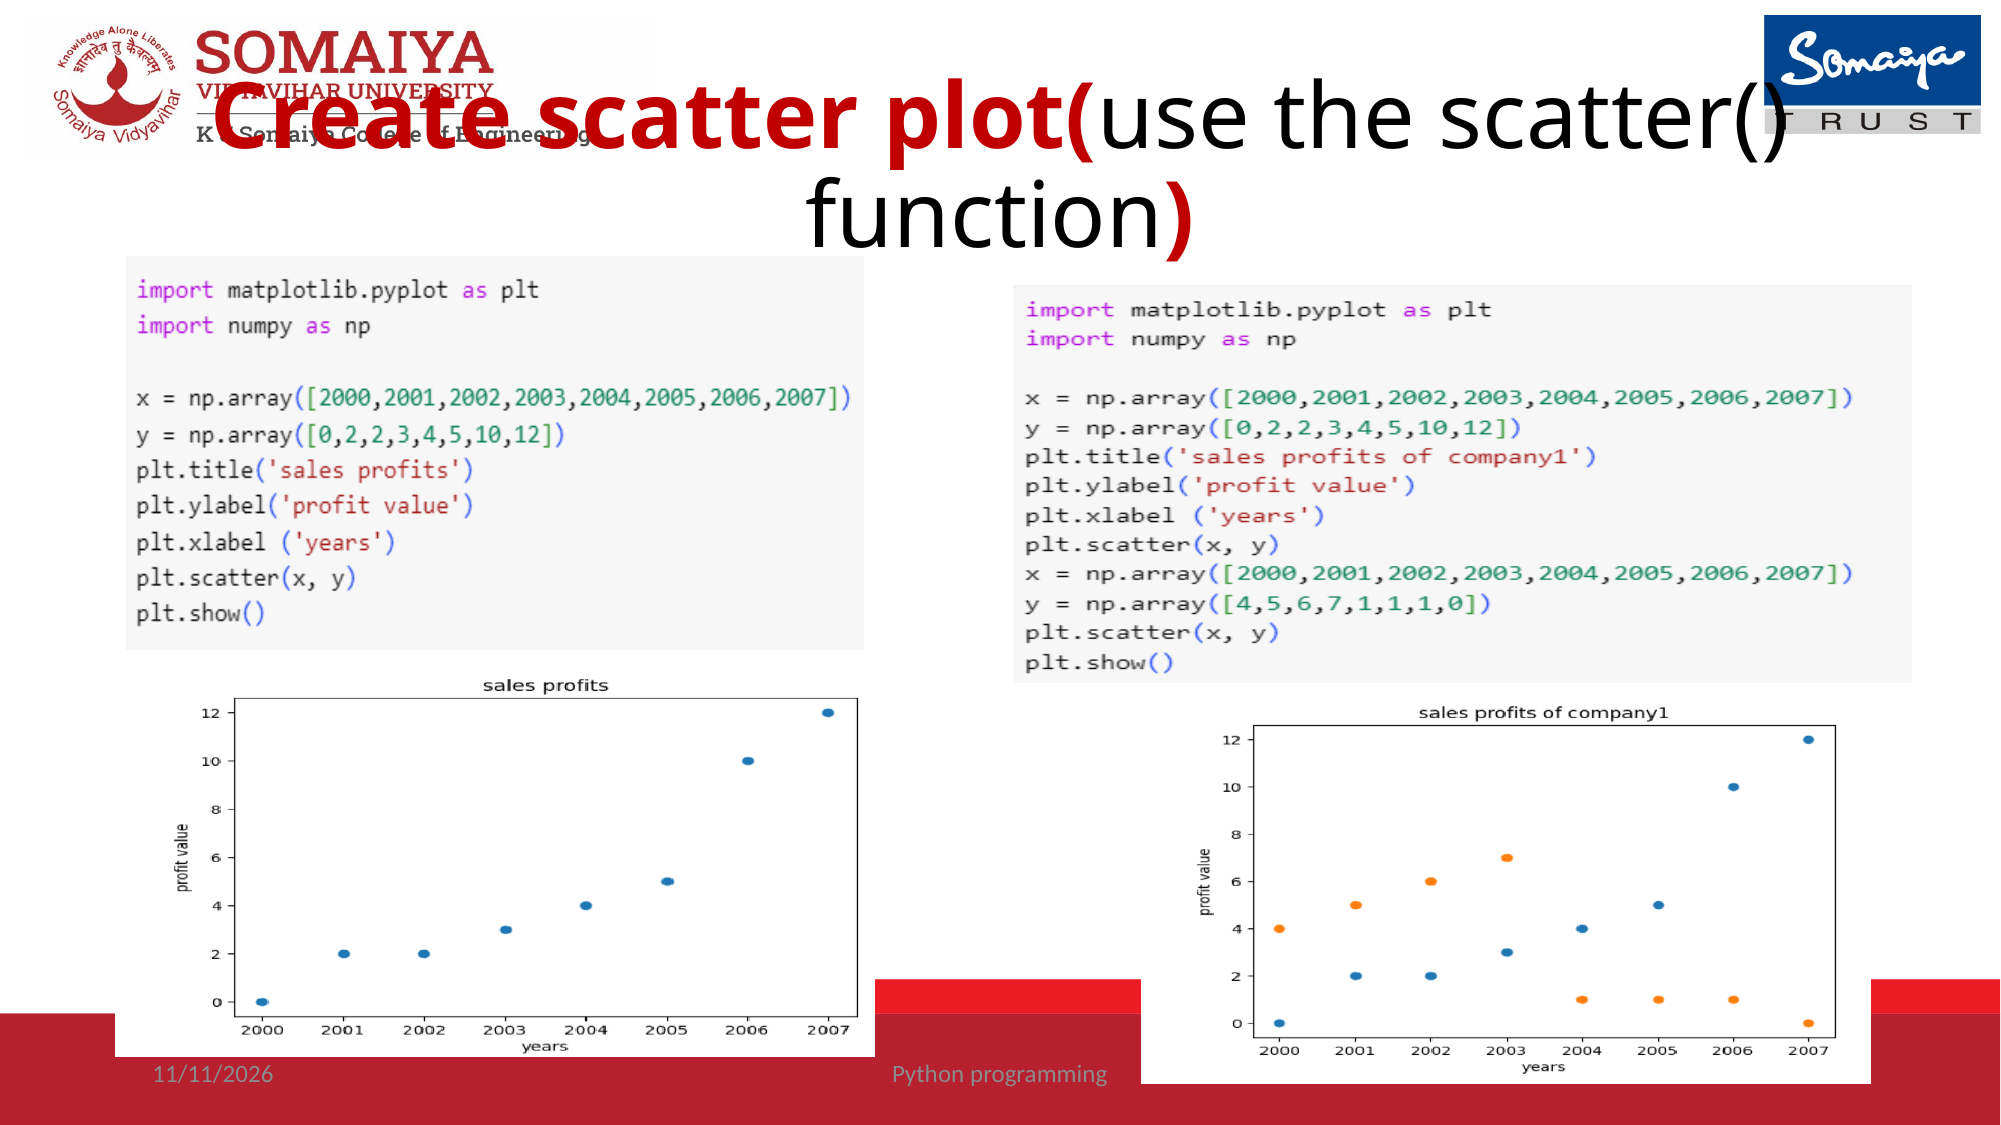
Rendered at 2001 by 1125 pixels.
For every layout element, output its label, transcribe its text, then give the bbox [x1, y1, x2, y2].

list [125, 256, 864, 650]
picture [0, 697, 2000, 1125]
title Create scatter plot(use the scatter() function) [137, 59, 1863, 278]
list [115, 663, 875, 1057]
footer Python programming [662, 1042, 1338, 1103]
picture [1013, 285, 1912, 683]
picture [29, 15, 651, 157]
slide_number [137, 1057, 588, 1103]
picture [1764, 15, 1981, 134]
